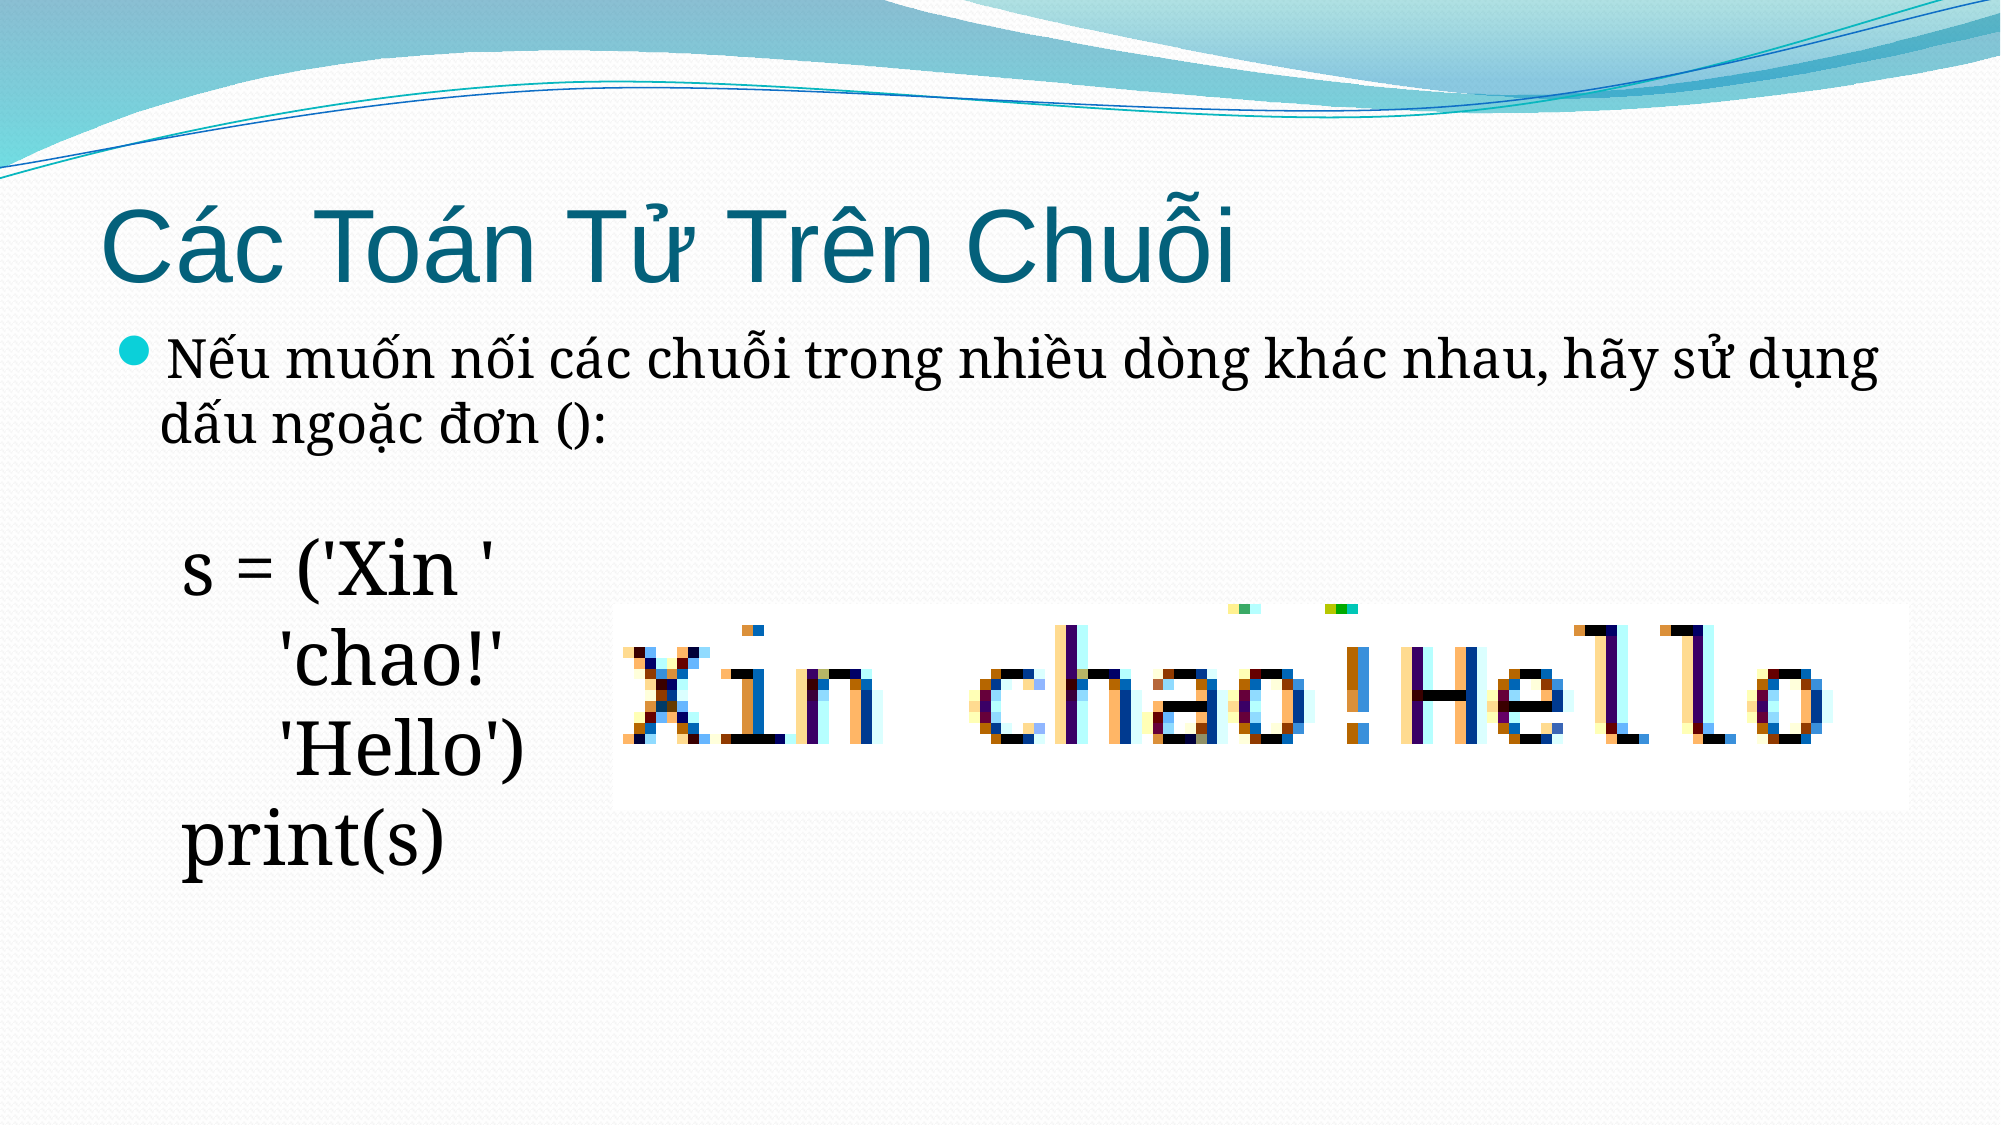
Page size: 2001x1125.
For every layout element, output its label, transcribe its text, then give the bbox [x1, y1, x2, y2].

text_box s = ('Xin ' 'chao!' 'Hello') print(s) [166, 513, 846, 888]
text_box x = "hello" x.replace("hello","Python") print(x) [606, 605, 846, 822]
title Các Toán Tử Trên Chuỗi [99, 115, 1900, 303]
list Nếu muốn nối các chuỗi trong nhiều dòng khác nhau, hãy sử dụng dấu ngoặc đơn (): [99, 317, 1900, 1038]
picture [613, 604, 1909, 810]
